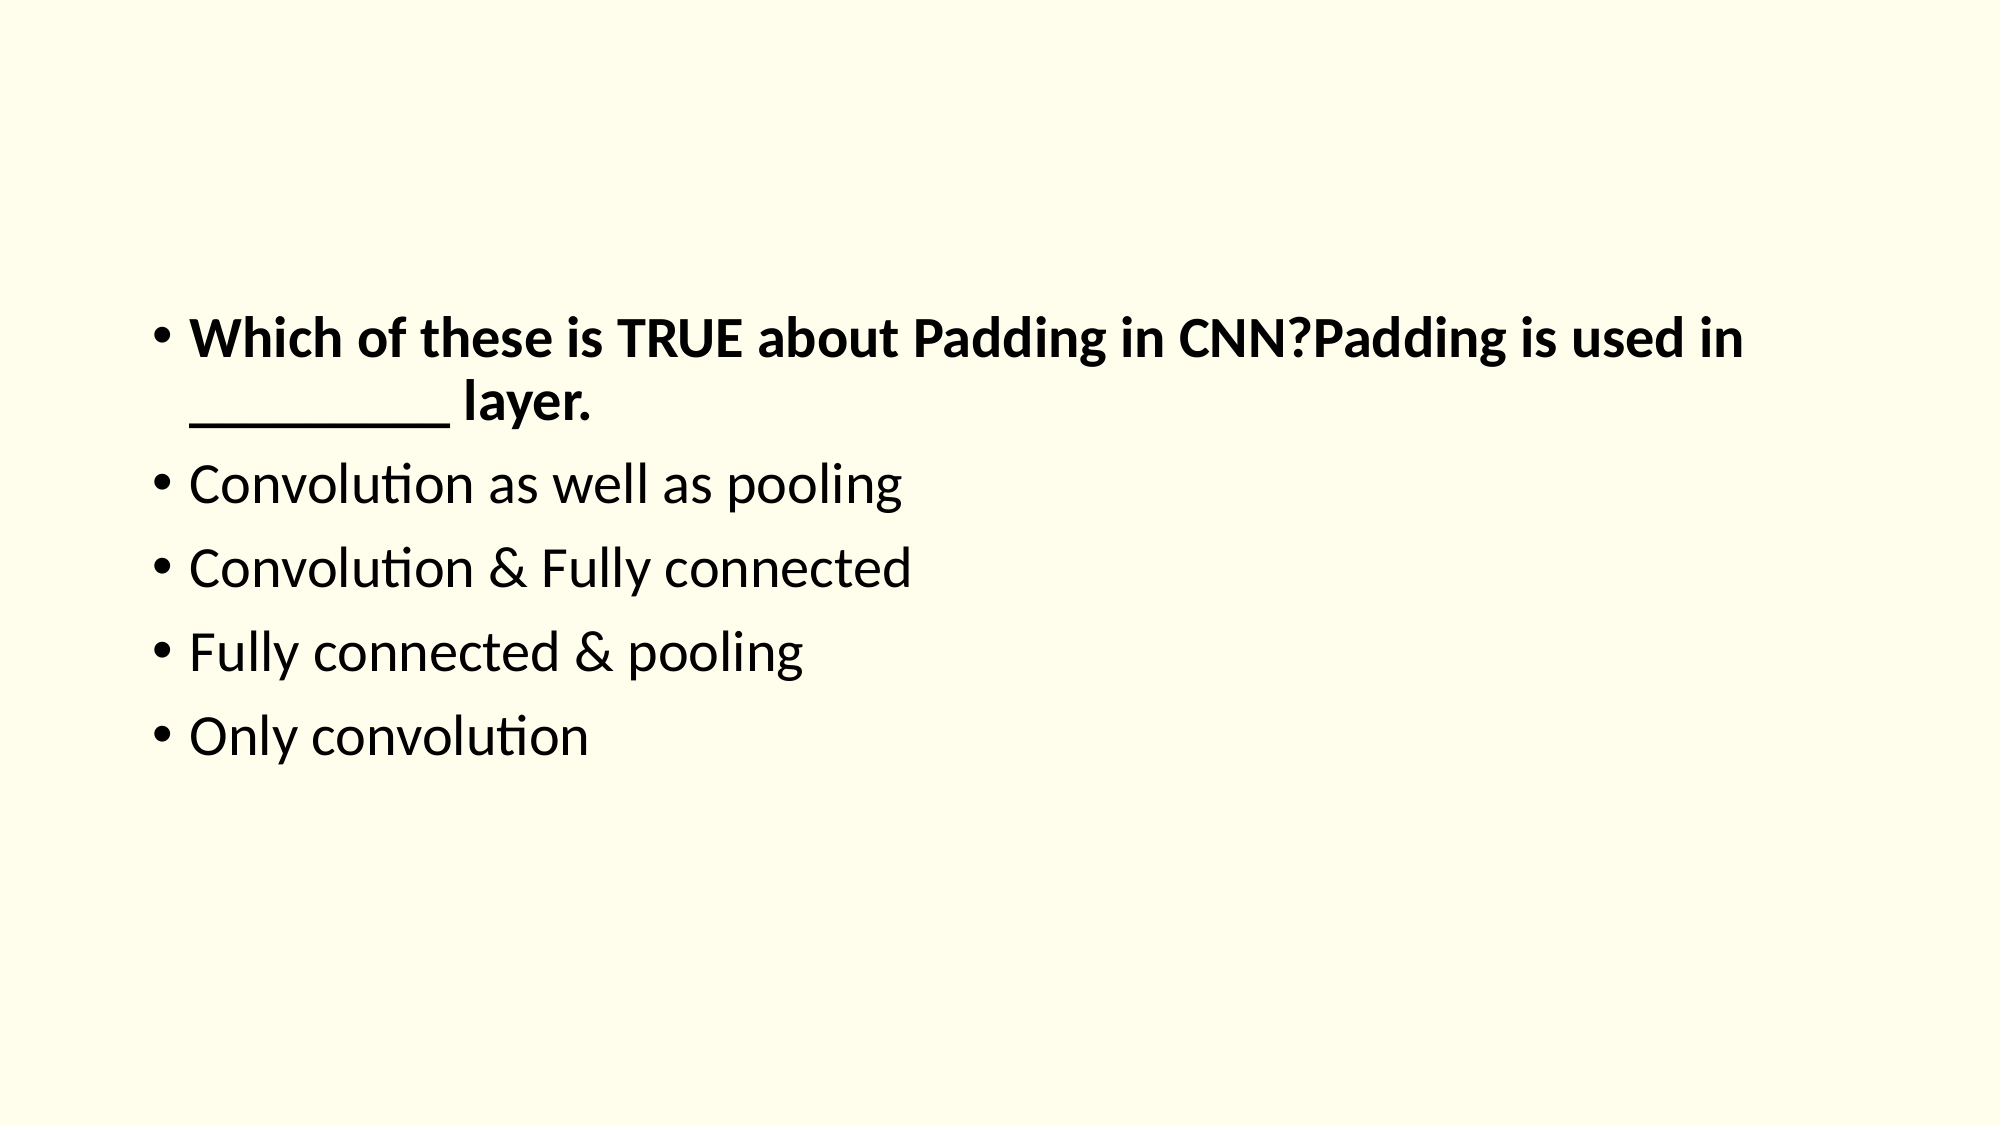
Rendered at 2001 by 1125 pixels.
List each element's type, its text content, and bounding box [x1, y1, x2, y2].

list Which of these is TRUE about Padding in CNN?Padding is used in _________ layer. Convolution as well as pooling Convolution & Fully connected Fully connected & pooling Only convolution [137, 299, 1863, 1014]
